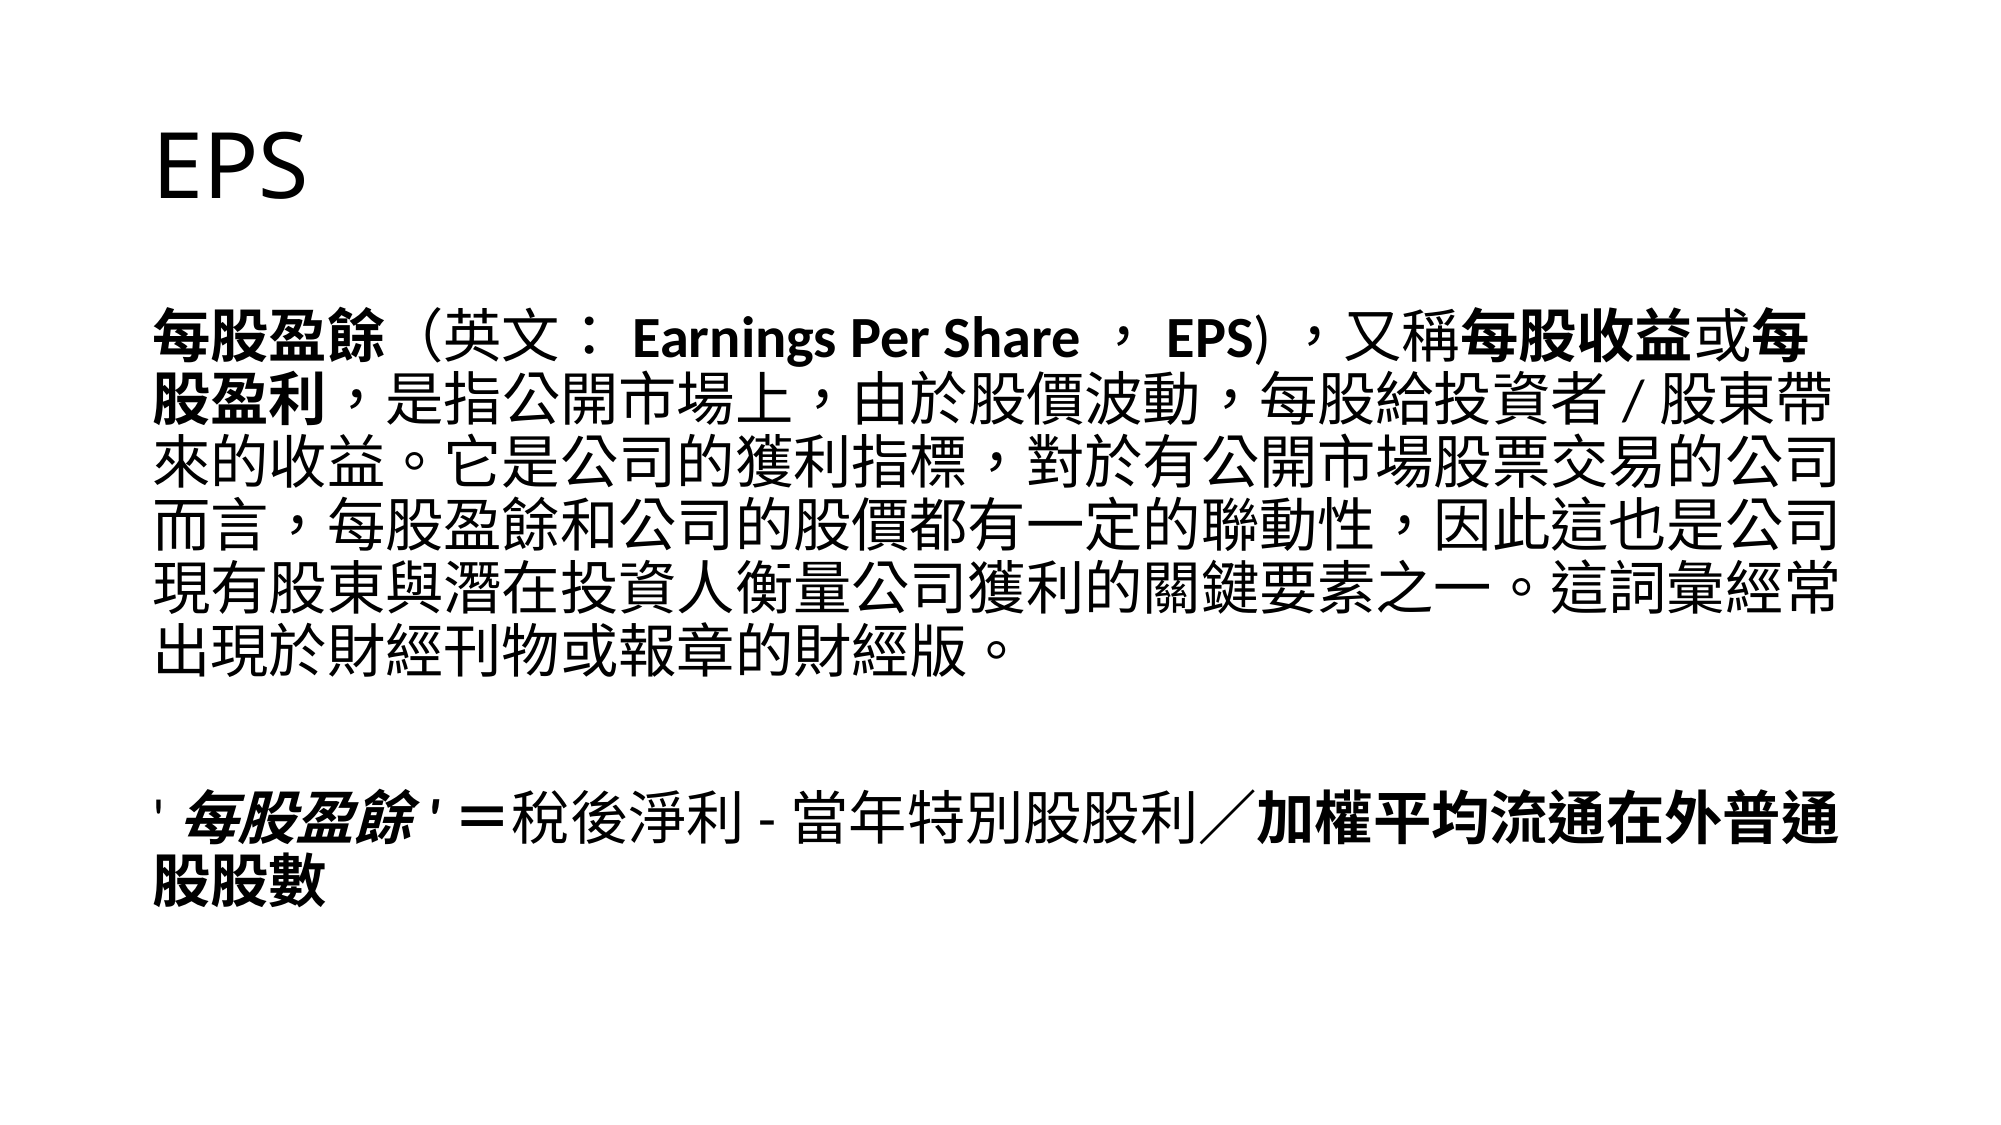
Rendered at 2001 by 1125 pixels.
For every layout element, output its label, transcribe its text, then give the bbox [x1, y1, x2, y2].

list 每股盈餘（英文：Earnings Per Share，EPS)，又稱每股收益或每股盈利，是指公開市場上，由於股價波動，每股給投資者/股東帶來的收益。它是公司的獲利指標，對於有公開市場股票交易的公司而言，每股盈餘和公司的股價都有一定的聯動性，因此這也是公司現有股東與潛在投資人衡量公司獲利的關鍵要素之一。這詞彙經常出現於財經刊物或報章的財經版。 '每股盈餘'＝稅後淨利-當年特別股股利／加權平均流通在外普通股股數 [137, 299, 1863, 1014]
title EPS [137, 59, 1863, 278]
